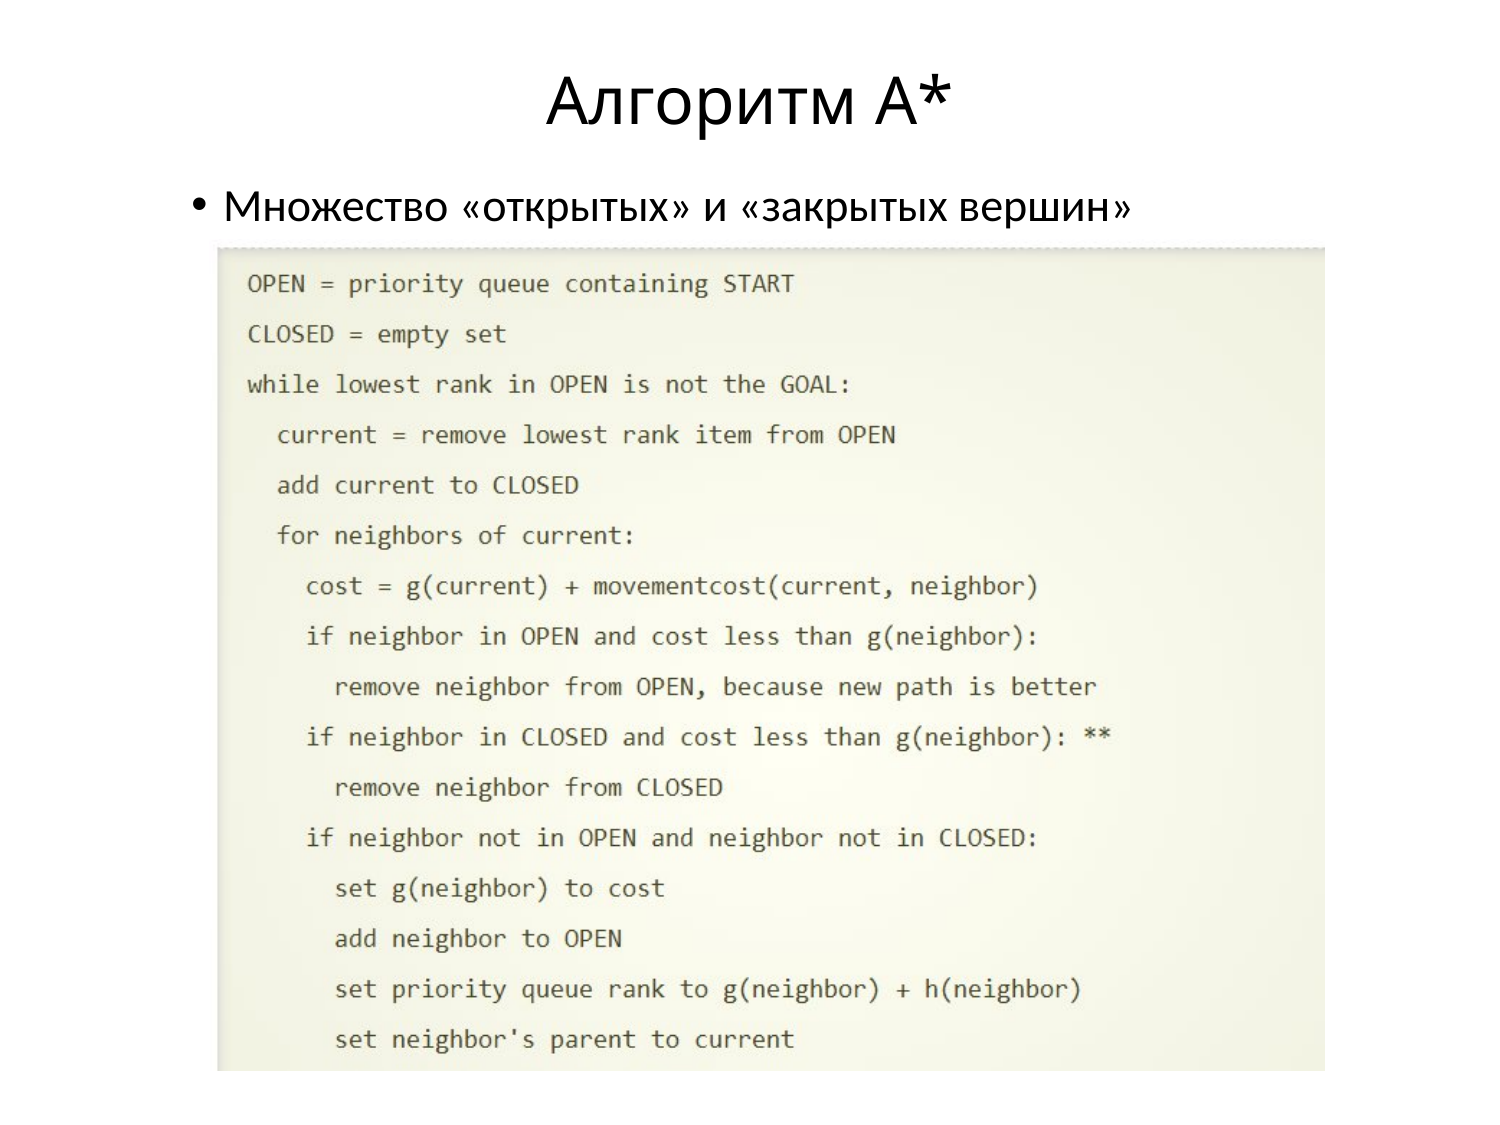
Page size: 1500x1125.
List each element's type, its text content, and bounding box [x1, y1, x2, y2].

title Алгоритм A* [103, 59, 1397, 147]
list Множество «открытых» и «закрытых вершин» [176, 173, 1358, 269]
picture [209, 239, 1325, 1071]
